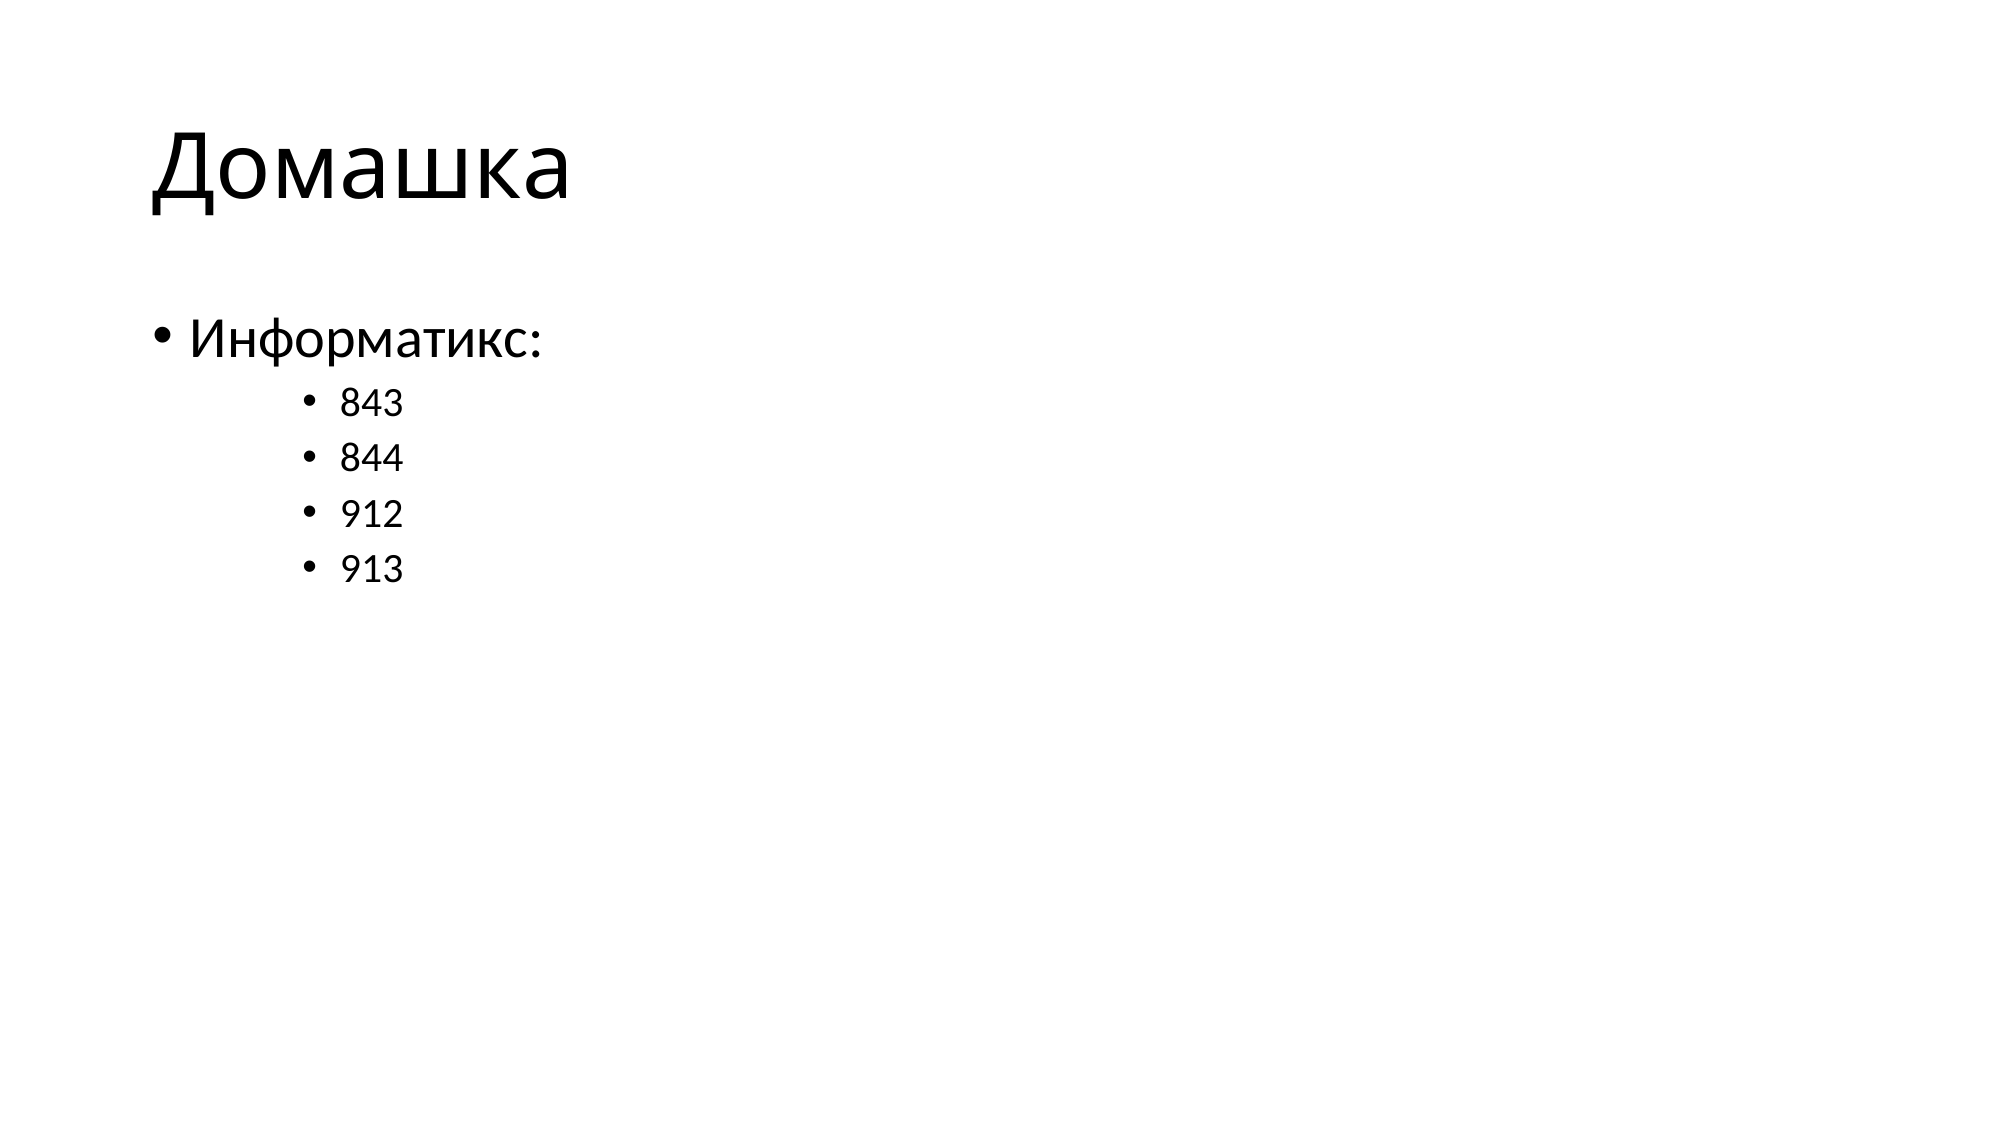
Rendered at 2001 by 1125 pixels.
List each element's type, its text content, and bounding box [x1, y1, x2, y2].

title Домашка [137, 59, 1863, 278]
list Информатикс: 843 844 912 913 [137, 299, 1863, 1014]
